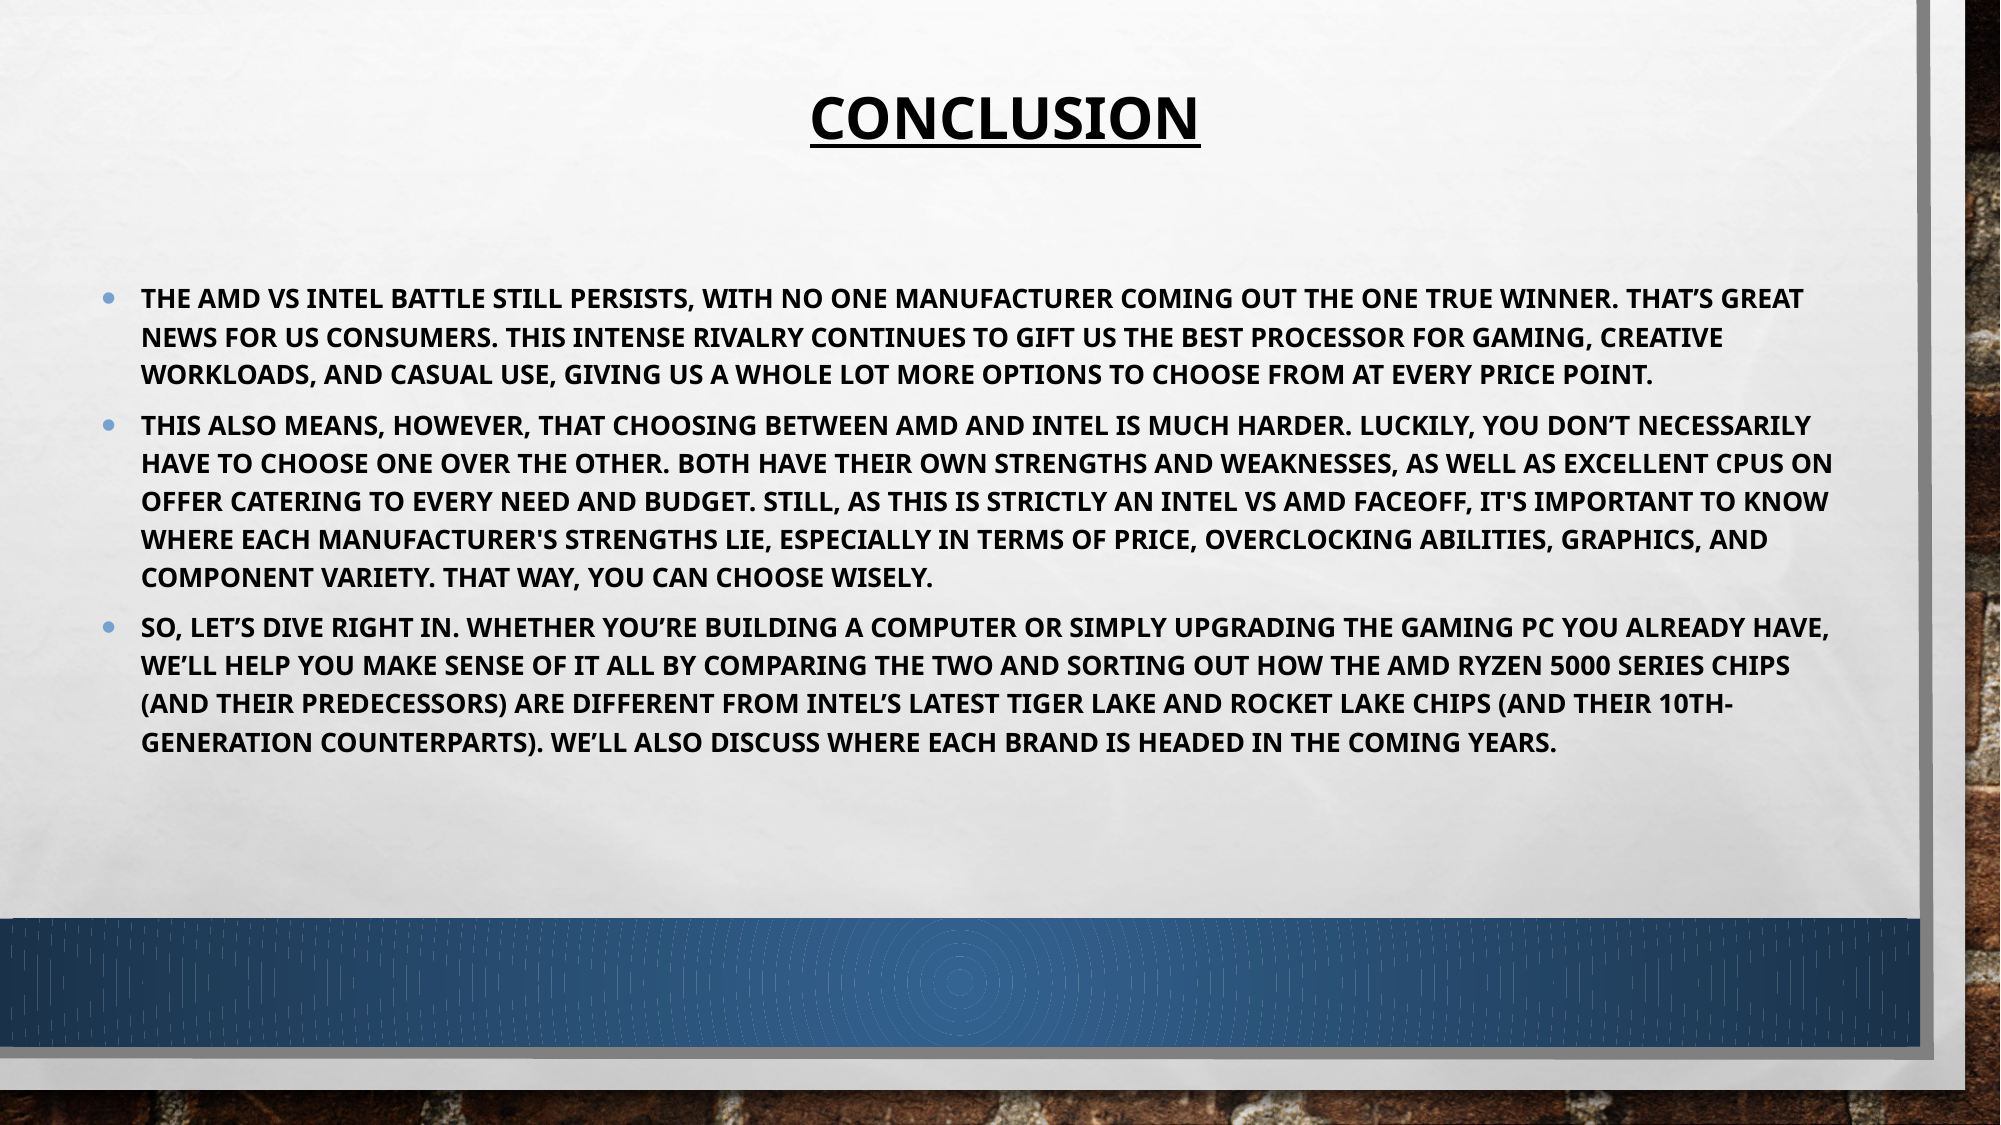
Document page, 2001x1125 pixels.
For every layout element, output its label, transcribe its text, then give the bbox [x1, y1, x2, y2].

title Conclusion [397, 54, 1613, 187]
picture [0, 0, 2000, 1125]
list The AMD vs Intel battle still persists, with no one manufacturer coming out the one true winner. That’s great news for us consumers. This intense rivalry continues to gift us the best processor for gaming, creative workloads, and casual use, giving us a whole lot more options to choose from at every price point. This also means, however, that choosing between AMD and Intel is much harder. Luckily, you don’t necessarily have to choose one over the other. Both have their own strengths and weaknesses, as well as excellent CPUs on offer catering to every need and budget. Still, as this is strictly an Intel vs AMD faceoff, it's important to know where each manufacturer's strengths lie, especially in terms of price, overclocking abilities, graphics, and component variety. That way, you can choose wisely. So, let’s dive right in. Whether you’re building a computer or simply upgrading the gaming PC you already have, we’ll help you make sense of it all by comparing the two and sorting out how the AMD Ryzen 5000 series chips (and their predecessors) are different from Intel’s latest Tiger Lake and Rocket Lake chips (and their 10th-generation counterparts). We’ll also discuss where each brand is headed in the coming years. [86, 242, 1858, 885]
